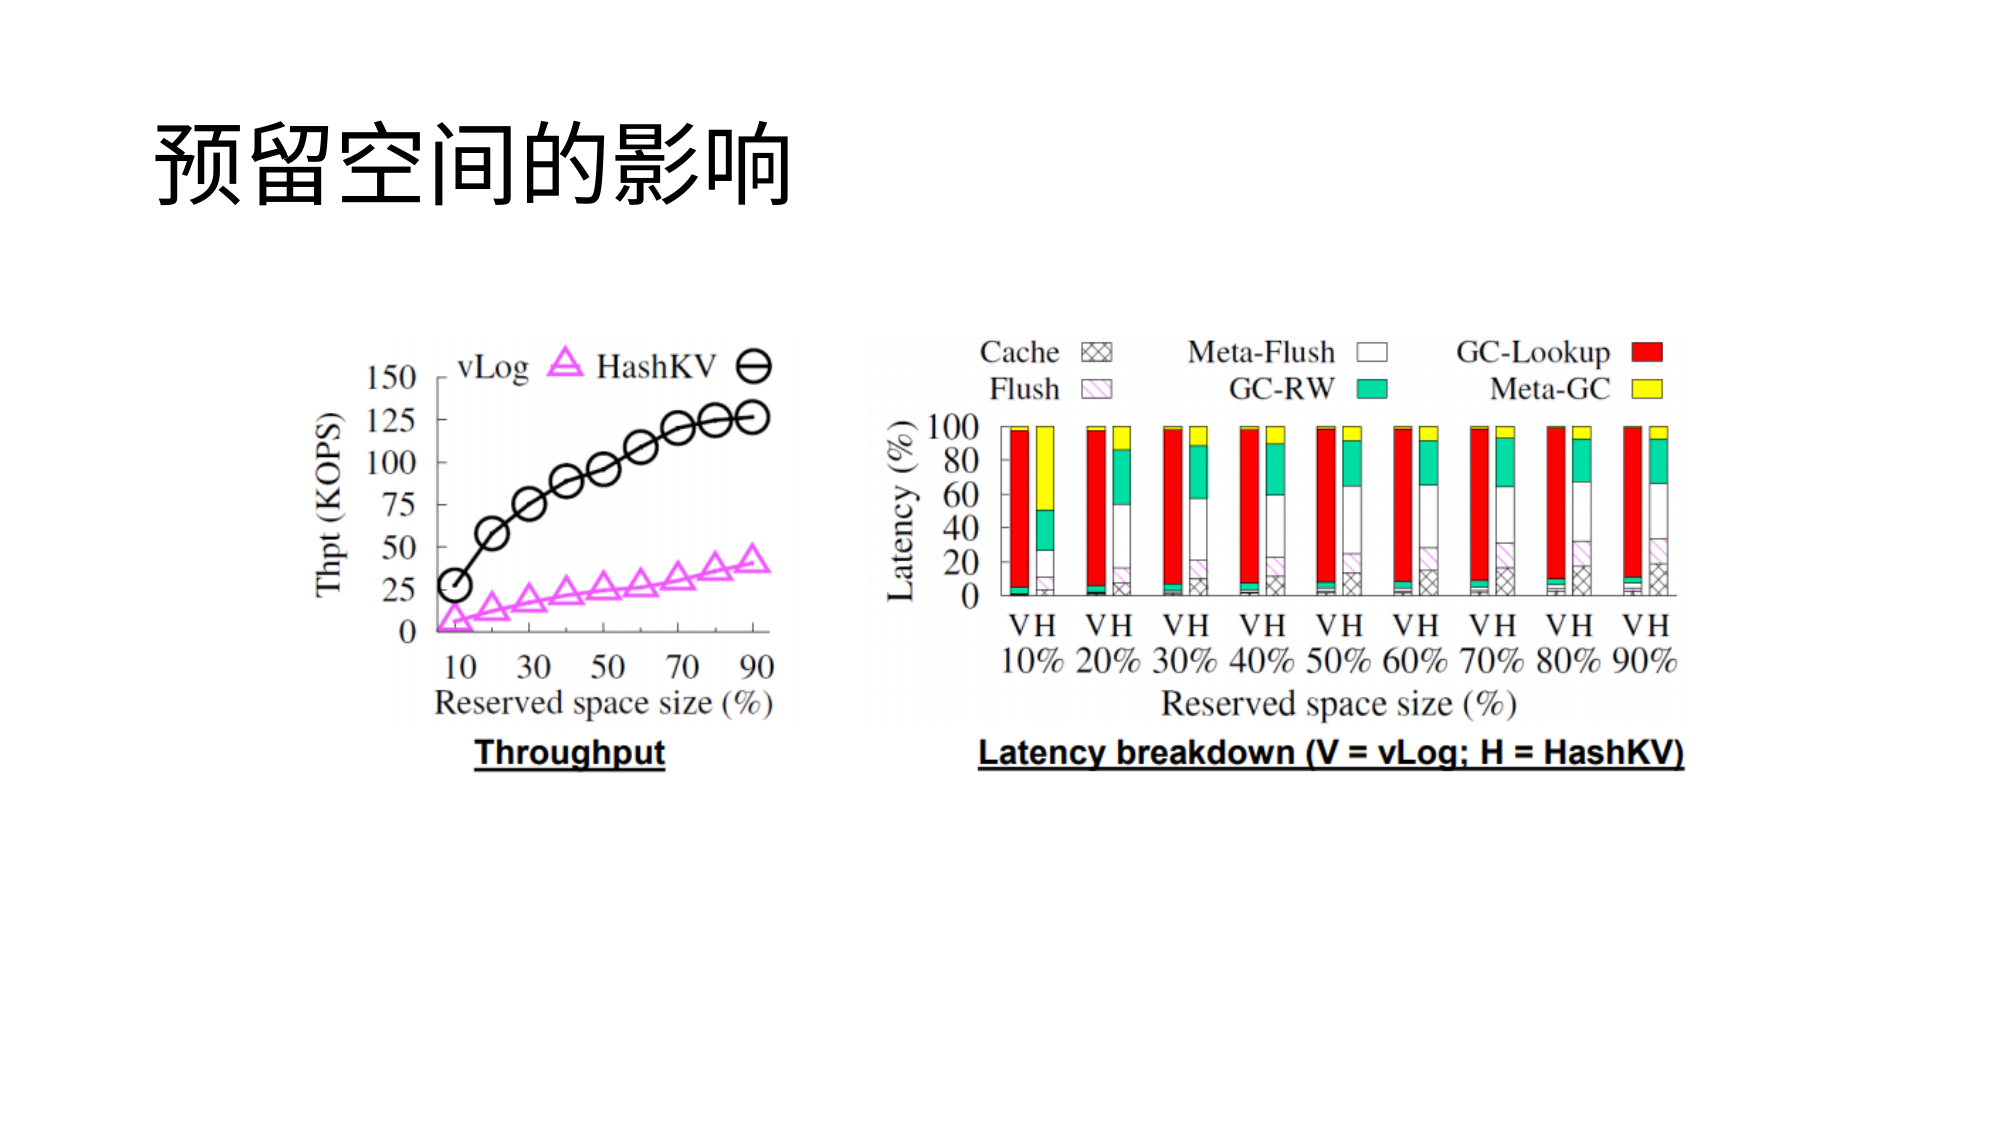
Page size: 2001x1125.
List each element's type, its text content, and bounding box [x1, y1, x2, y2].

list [137, 277, 1863, 838]
title 预留空间的影响 [137, 59, 1863, 277]
